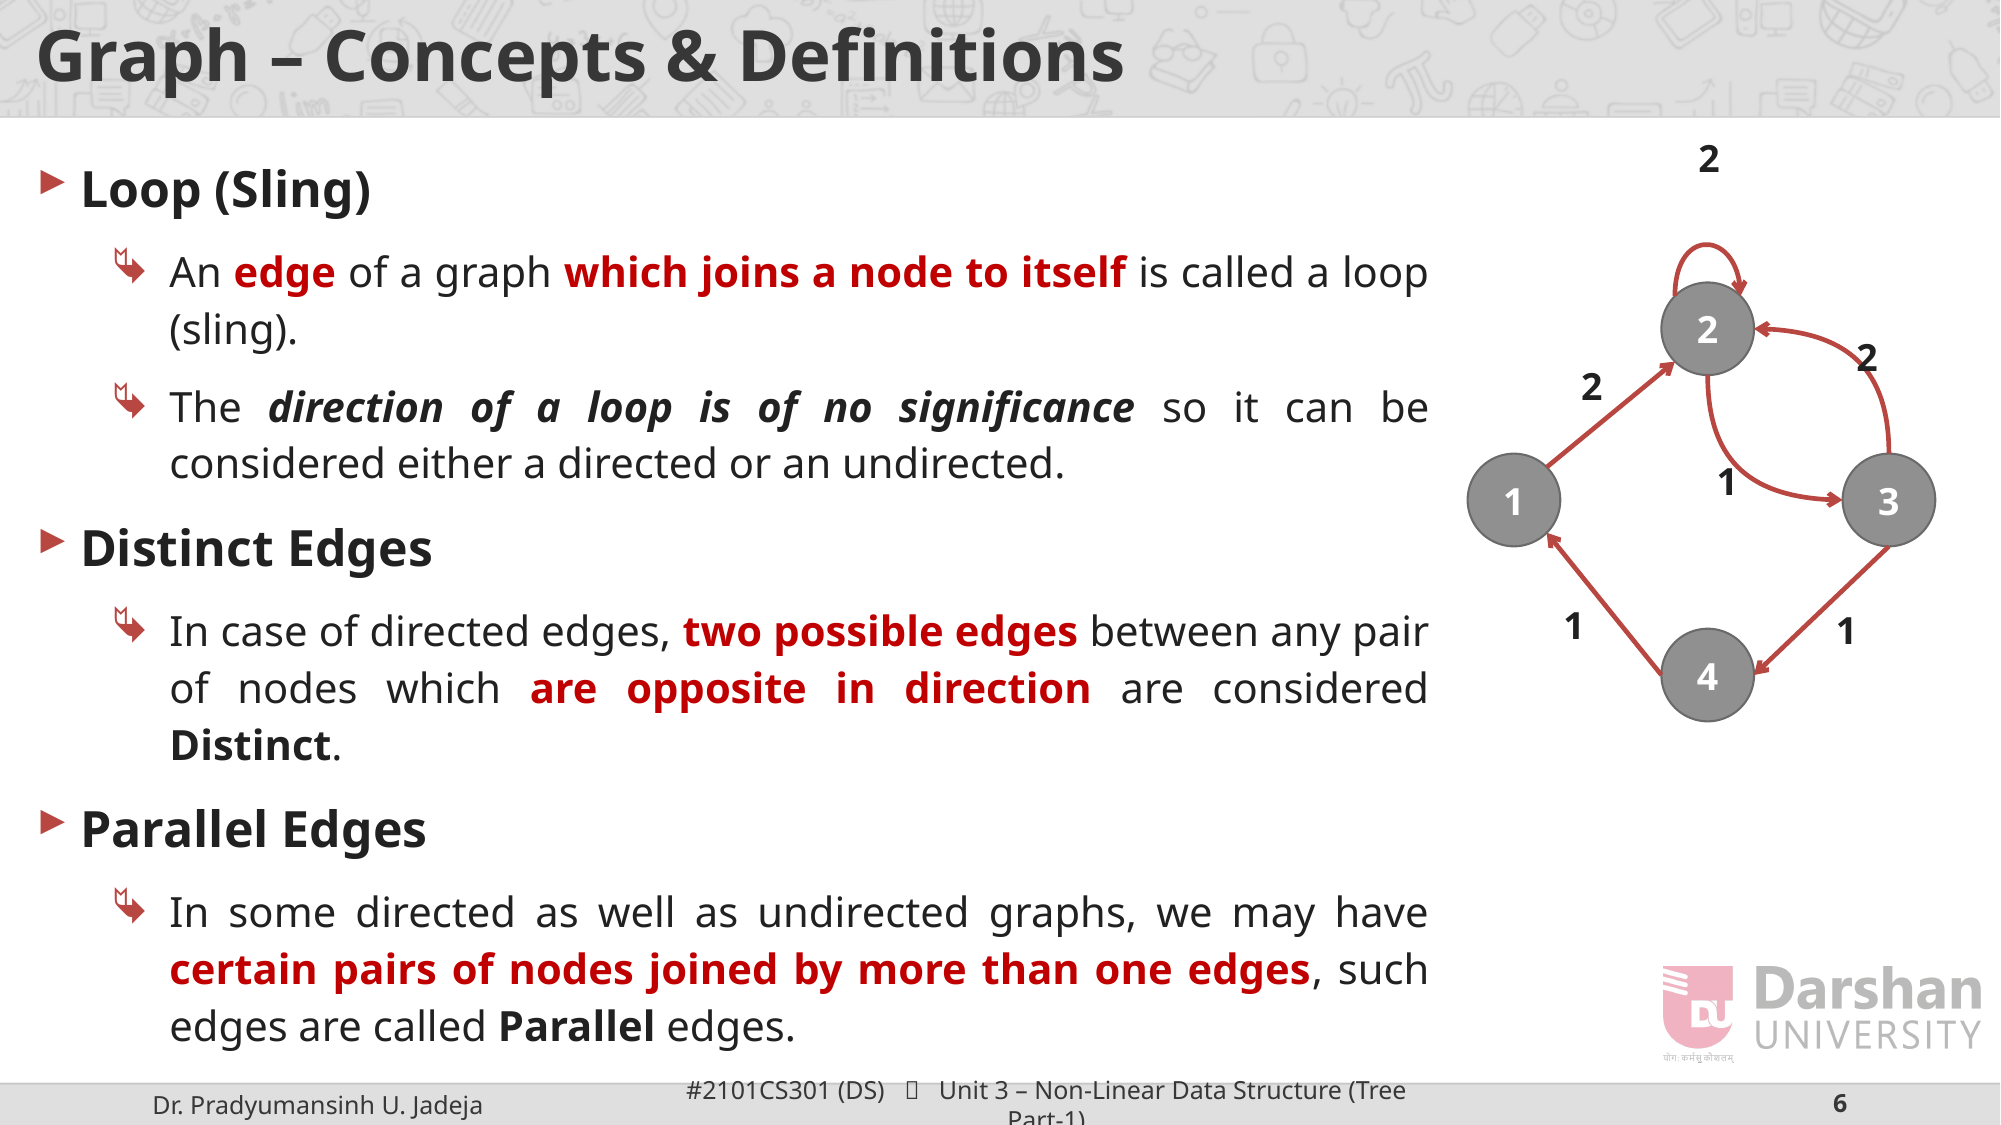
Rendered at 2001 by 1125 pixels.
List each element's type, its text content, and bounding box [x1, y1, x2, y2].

list Loop (Sling) An edge of a graph which joins a node to itself is called a loop (sling). The direction of a loop is of no significance so it can be considered either a directed or an undirected. Distinct Edges In case of directed edges, two possible edges between any pair of nodes which are opposite in direction are considered Distinct. Parallel Edges In some directed as well as undirected graphs, we may have certain pairs of nodes joined by more than one edges, such edges are called Parallel edges. [21, 141, 1445, 1059]
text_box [1467, 128, 1936, 722]
title Graph – Concepts & Definitions [0, 0, 2000, 117]
